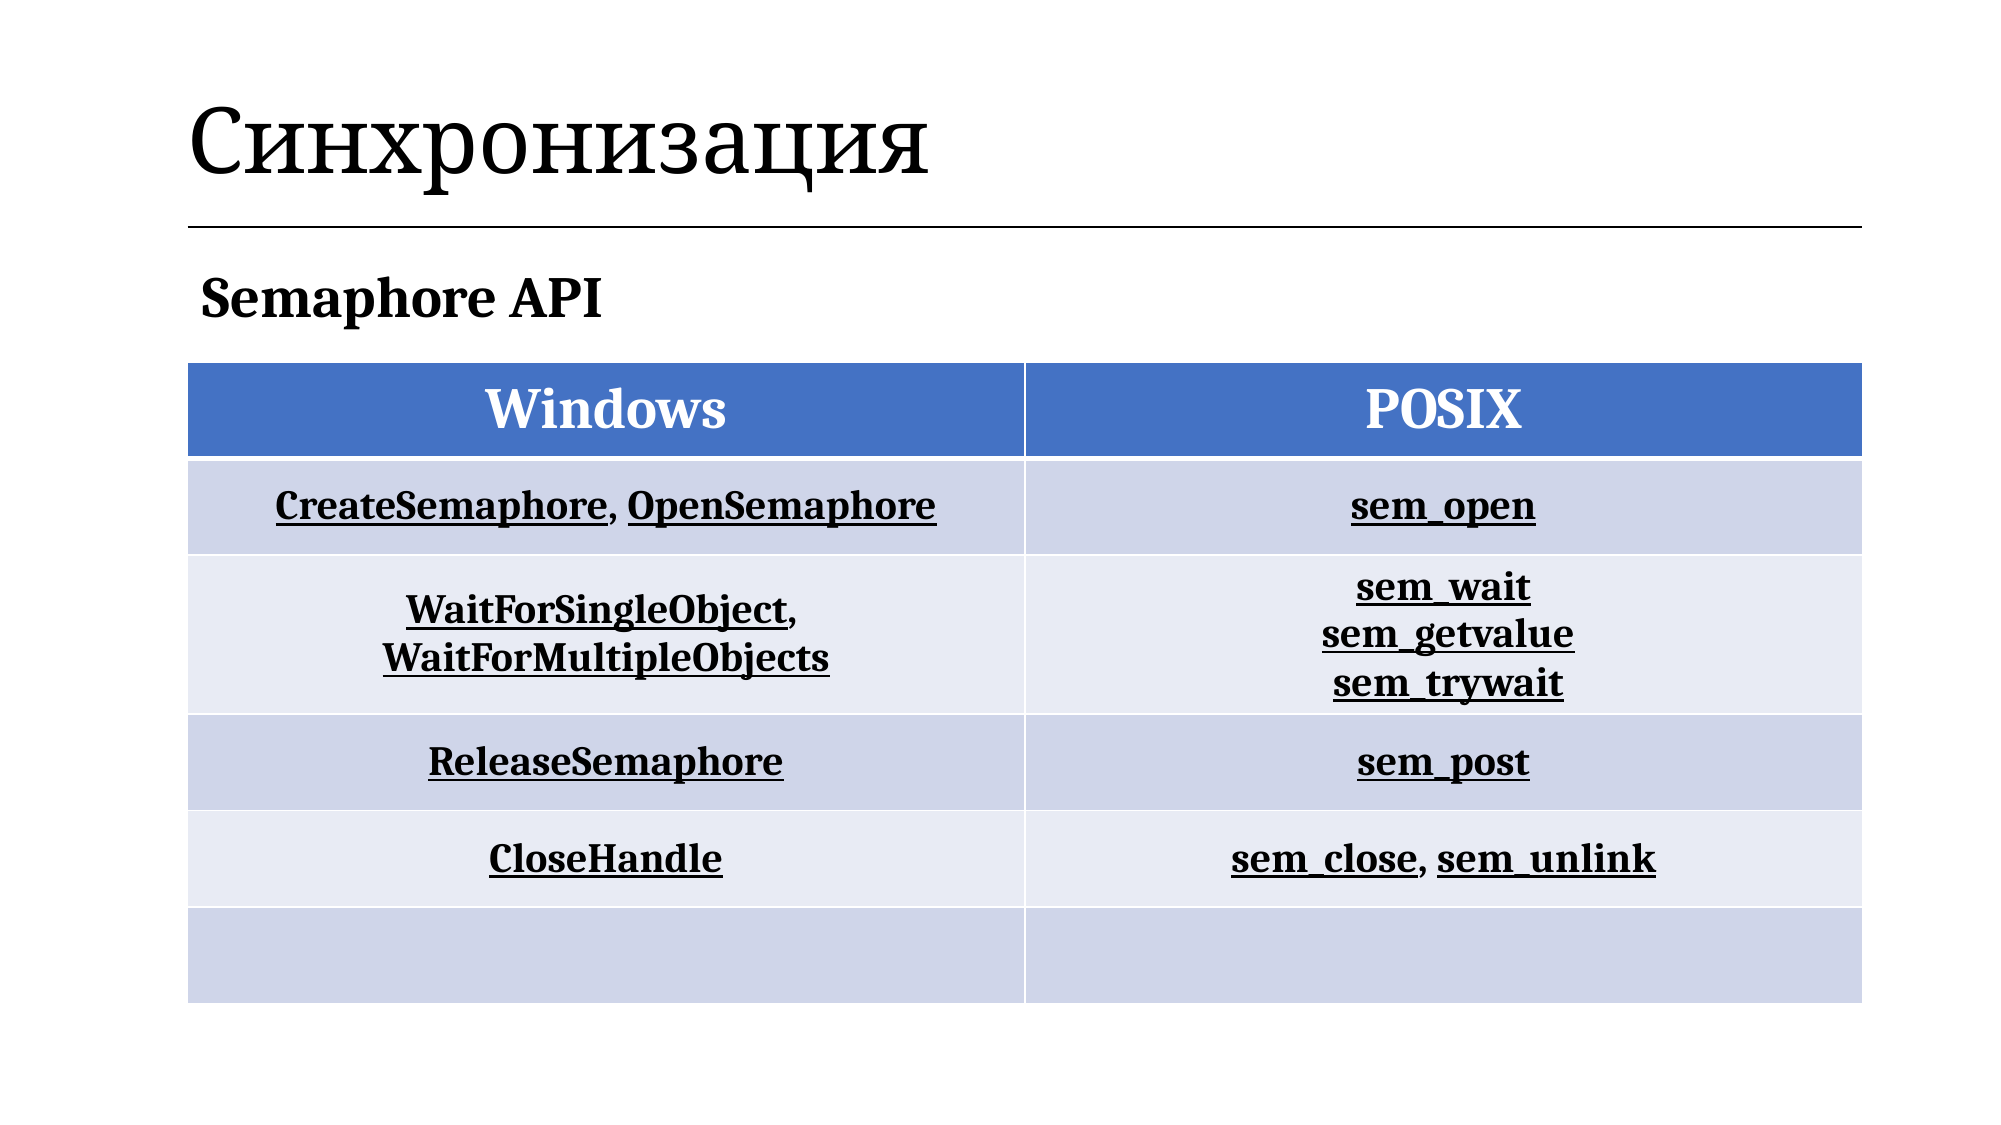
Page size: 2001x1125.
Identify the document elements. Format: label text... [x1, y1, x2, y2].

table_cell sem_open [1026, 461, 1862, 554]
table_cell [188, 908, 1024, 1003]
table_cell sem_post [1026, 715, 1862, 810]
table_header Windows [188, 363, 1024, 456]
table_cell CloseHandle [188, 811, 1024, 906]
text_box Semaphore API [187, 251, 1188, 337]
table_cell WaitForSingleObject, WaitForMultipleObjects [188, 556, 1024, 713]
table_header POSIX [1026, 363, 1862, 456]
table_cell CreateSemaphore, OpenSemaphore [188, 461, 1024, 554]
table_cell ReleaseSemaphore [188, 715, 1024, 810]
table_cell [1026, 908, 1862, 1003]
table_header Синхронизация [188, 60, 1862, 226]
table_cell sem_wait sem_getvalue sem_trywait [1026, 556, 1862, 713]
table_cell sem_close, sem_unlink [1026, 811, 1862, 906]
